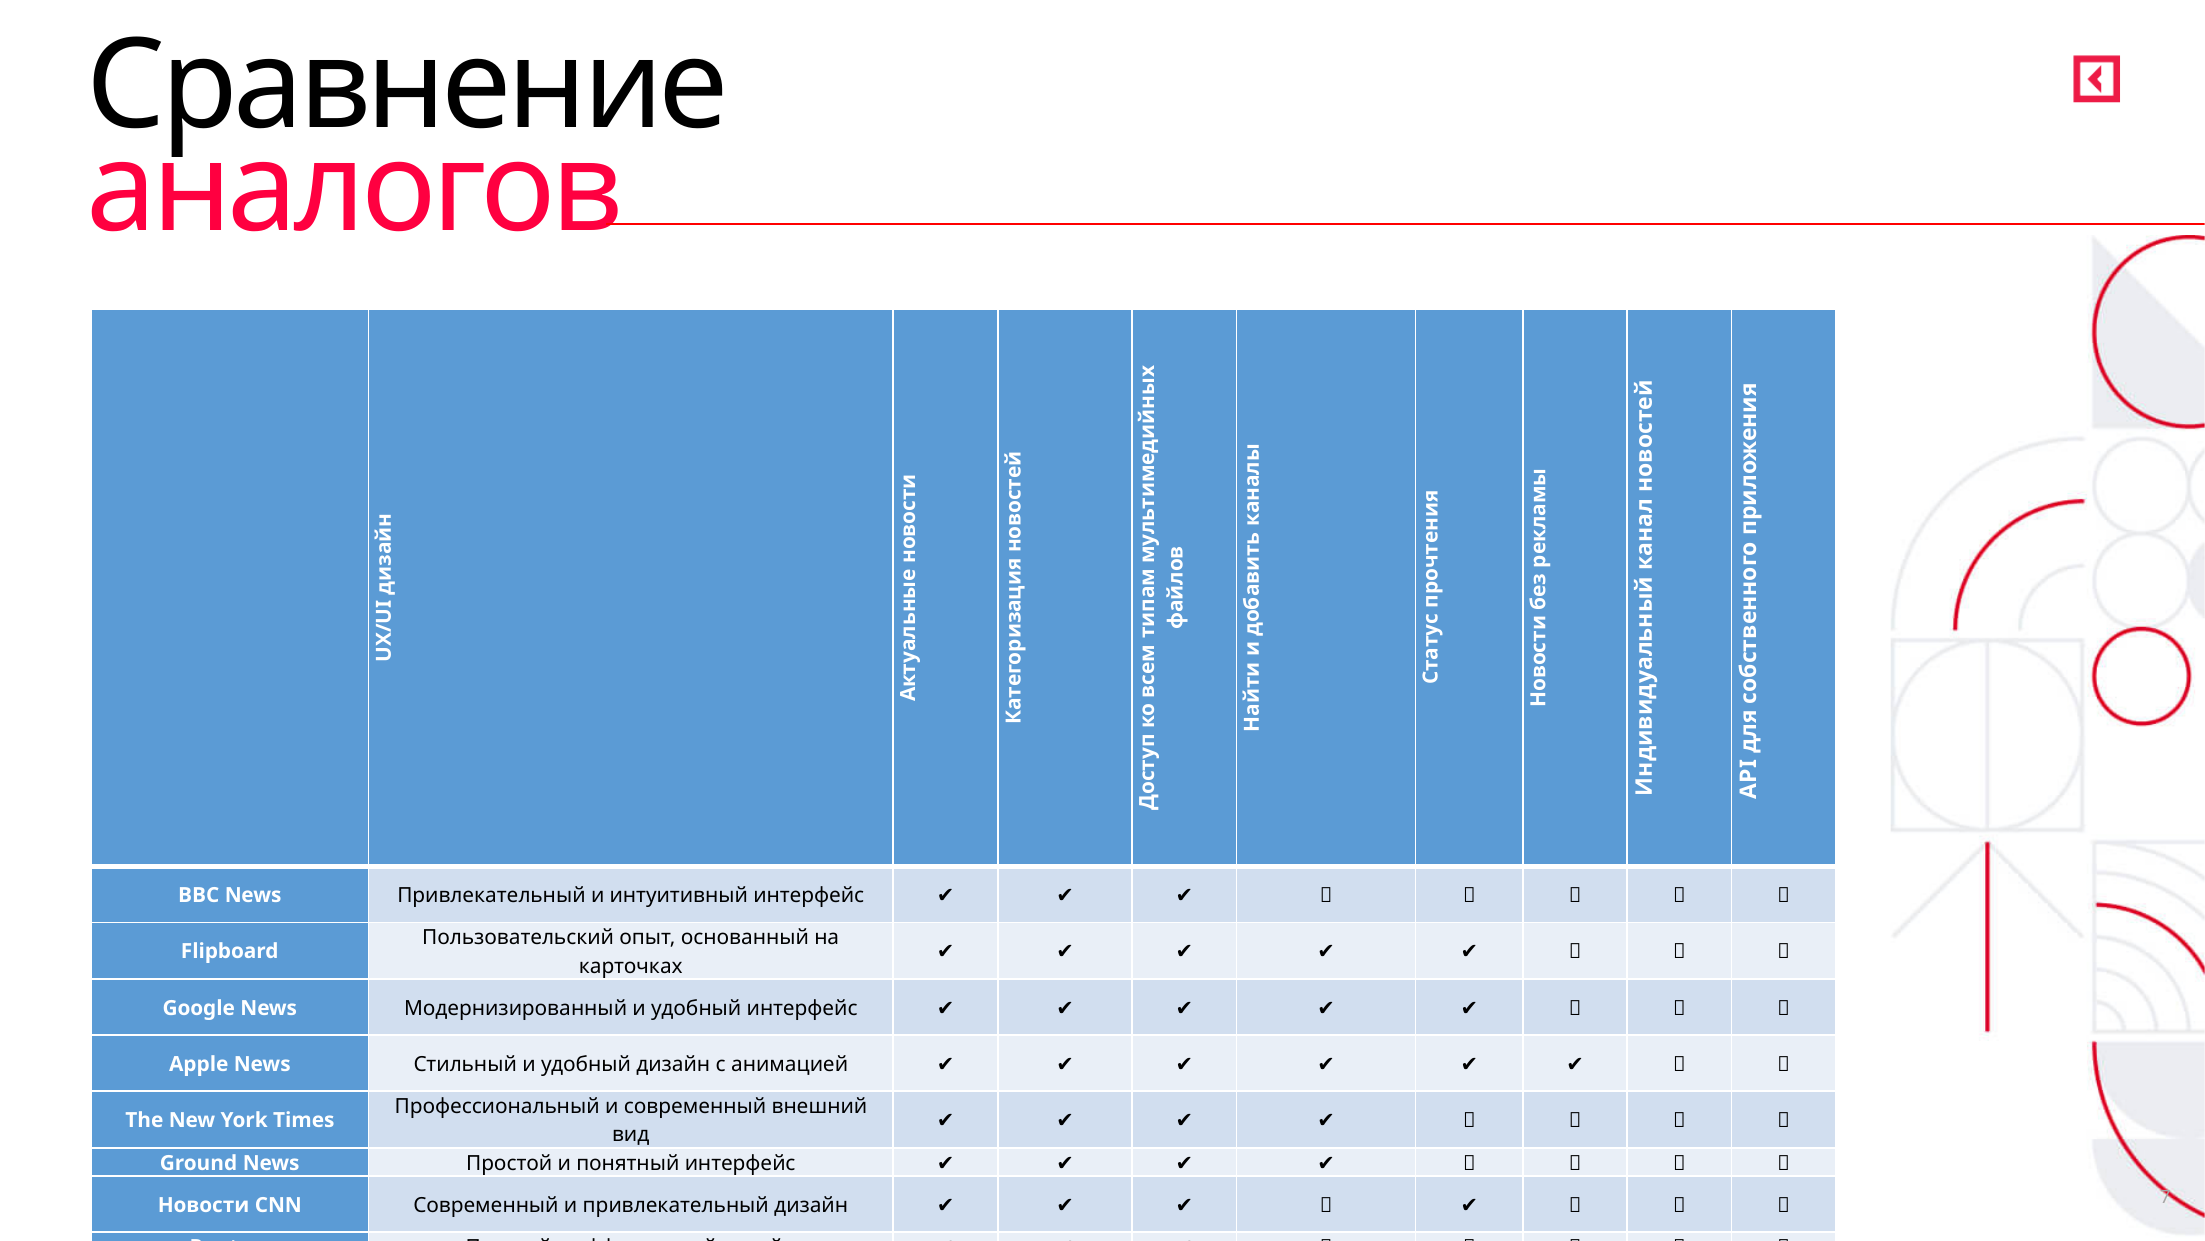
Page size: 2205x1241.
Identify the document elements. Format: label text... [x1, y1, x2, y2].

table_cell ❌ [1628, 1149, 1731, 1175]
table_cell ❌ [1416, 1092, 1522, 1147]
table_cell ❌ [1732, 923, 1835, 978]
table_cell ❌ [1416, 869, 1522, 922]
table_cell ✔️ [1133, 923, 1236, 978]
table_cell ❌ [1628, 980, 1731, 1034]
table_cell ✔️ [999, 1036, 1131, 1090]
picture [1859, 235, 2205, 1241]
table_cell ✔️ [1133, 1149, 1236, 1175]
table_cell Современный и привлекательный дизайн [369, 1177, 892, 1231]
table_cell ✔️ [1133, 1036, 1236, 1090]
table_cell ❌ [1524, 1149, 1626, 1175]
table_cell ❌ [1524, 923, 1626, 978]
table_cell ✔️ [999, 1177, 1131, 1231]
table_cell ✔️ [1133, 869, 1236, 922]
table_cell ❌ [1416, 1149, 1522, 1175]
table_cell ✔️ [1133, 1177, 1236, 1231]
table_cell Google News [92, 980, 368, 1034]
table_header Новости без рекламы [1524, 310, 1626, 864]
table_cell ✔️ [1237, 1036, 1415, 1090]
table_cell Reuters [92, 1233, 368, 1241]
table_header API для собственного приложения [1732, 310, 1835, 864]
table_cell ❌ [1524, 1233, 1626, 1241]
table_header Доступ ко всем типам мультимедийных файлов [1133, 310, 1236, 864]
table_cell The New York Times [92, 1092, 368, 1147]
table_cell ✔️ [894, 869, 997, 922]
table_cell ❌ [1628, 1177, 1731, 1231]
table_cell ❌ [1732, 1233, 1835, 1241]
table_header Категоризация новостей [999, 310, 1131, 864]
table_cell ✔️ [894, 1233, 997, 1241]
table_cell ❌ [1237, 1177, 1415, 1231]
table_cell Модернизированный и удобный интерфейс [369, 980, 892, 1034]
text_box Сравнение аналогов [86, 42, 1429, 255]
table_cell ❌ [1237, 869, 1415, 922]
table_cell ✔️ [1237, 1092, 1415, 1147]
table_cell ✔️ [1237, 980, 1415, 1034]
table_cell Стильный и удобный дизайн с анимацией [369, 1036, 892, 1090]
table_cell ✔️ [1416, 923, 1522, 978]
table_cell ❌ [1628, 923, 1731, 978]
table_cell Ground News [92, 1149, 368, 1175]
table_cell ❌ [1628, 1233, 1731, 1241]
table_cell ✔️ [1237, 1149, 1415, 1175]
table_header [92, 310, 368, 864]
table_cell ❌ [1524, 869, 1626, 922]
table_cell ✔️ [999, 1092, 1131, 1147]
table_cell ❌ [1524, 1092, 1626, 1147]
table_cell ✔️ [894, 923, 997, 978]
table_cell ✔️ [894, 980, 997, 1034]
table_header Найти и добавить каналы [1237, 310, 1415, 864]
table_cell ✔️ [1416, 1177, 1522, 1231]
table_cell ✔️ [894, 1036, 997, 1090]
table_cell ✔️ [894, 1177, 997, 1231]
table_cell ❌ [1628, 869, 1731, 922]
table_cell Flipboard [92, 923, 368, 978]
table_cell Простой и эффективный дизайн [369, 1233, 892, 1241]
table_cell Простой и понятный интерфейс [369, 1149, 892, 1175]
table_header Индивидуальный канал новостей [1628, 310, 1731, 864]
table_cell Apple News [92, 1036, 368, 1090]
table_cell ❌ [1732, 1092, 1835, 1147]
table_cell ❌ [1732, 869, 1835, 922]
table_cell ❌ [1732, 1177, 1835, 1231]
table_cell ✔️ [1133, 980, 1236, 1034]
table_cell BBC News [92, 869, 368, 922]
table_header Актуальные новости [894, 310, 997, 864]
table_cell ✔️ [1416, 1036, 1522, 1090]
table_cell ❌ [1237, 1233, 1415, 1241]
table_cell ✔️ [999, 980, 1131, 1034]
table_header Статус прочтения [1416, 310, 1522, 864]
table_cell ✔️ [999, 923, 1131, 978]
table_cell ✔️ [894, 1092, 997, 1147]
table_cell ❌ [1732, 1149, 1835, 1175]
table_header UX/UI дизайн [369, 310, 892, 864]
table_cell Профессиональный и современный внешний вид [369, 1092, 892, 1147]
table_cell Привлекательный и интуитивный интерфейс [369, 869, 892, 922]
table_cell ✔️ [1237, 923, 1415, 978]
table_cell ✔️ [999, 1233, 1131, 1241]
table_cell Пользовательский опыт, основанный на карточках [369, 923, 892, 978]
table_cell ❌ [1732, 1036, 1835, 1090]
table_cell ✔️ [1133, 1233, 1236, 1241]
table_cell ❌ [1732, 980, 1835, 1034]
table_cell ❌ [1524, 1177, 1626, 1231]
table_cell ✔️ [1416, 980, 1522, 1034]
table_cell ❌ [1524, 980, 1626, 1034]
table_cell ✔️ [1133, 1092, 1236, 1147]
table_cell ❌ [1416, 1233, 1522, 1241]
table_cell ❌ [1628, 1036, 1731, 1090]
table_cell ✔️ [894, 1149, 997, 1175]
table_cell ✔️ [999, 869, 1131, 922]
table_cell ✔️ [999, 1149, 1131, 1175]
picture [2073, 55, 2125, 103]
table_cell ✔️ [1524, 1036, 1626, 1090]
table_cell Новости CNN [92, 1177, 368, 1231]
table_cell ❌ [1628, 1092, 1731, 1147]
